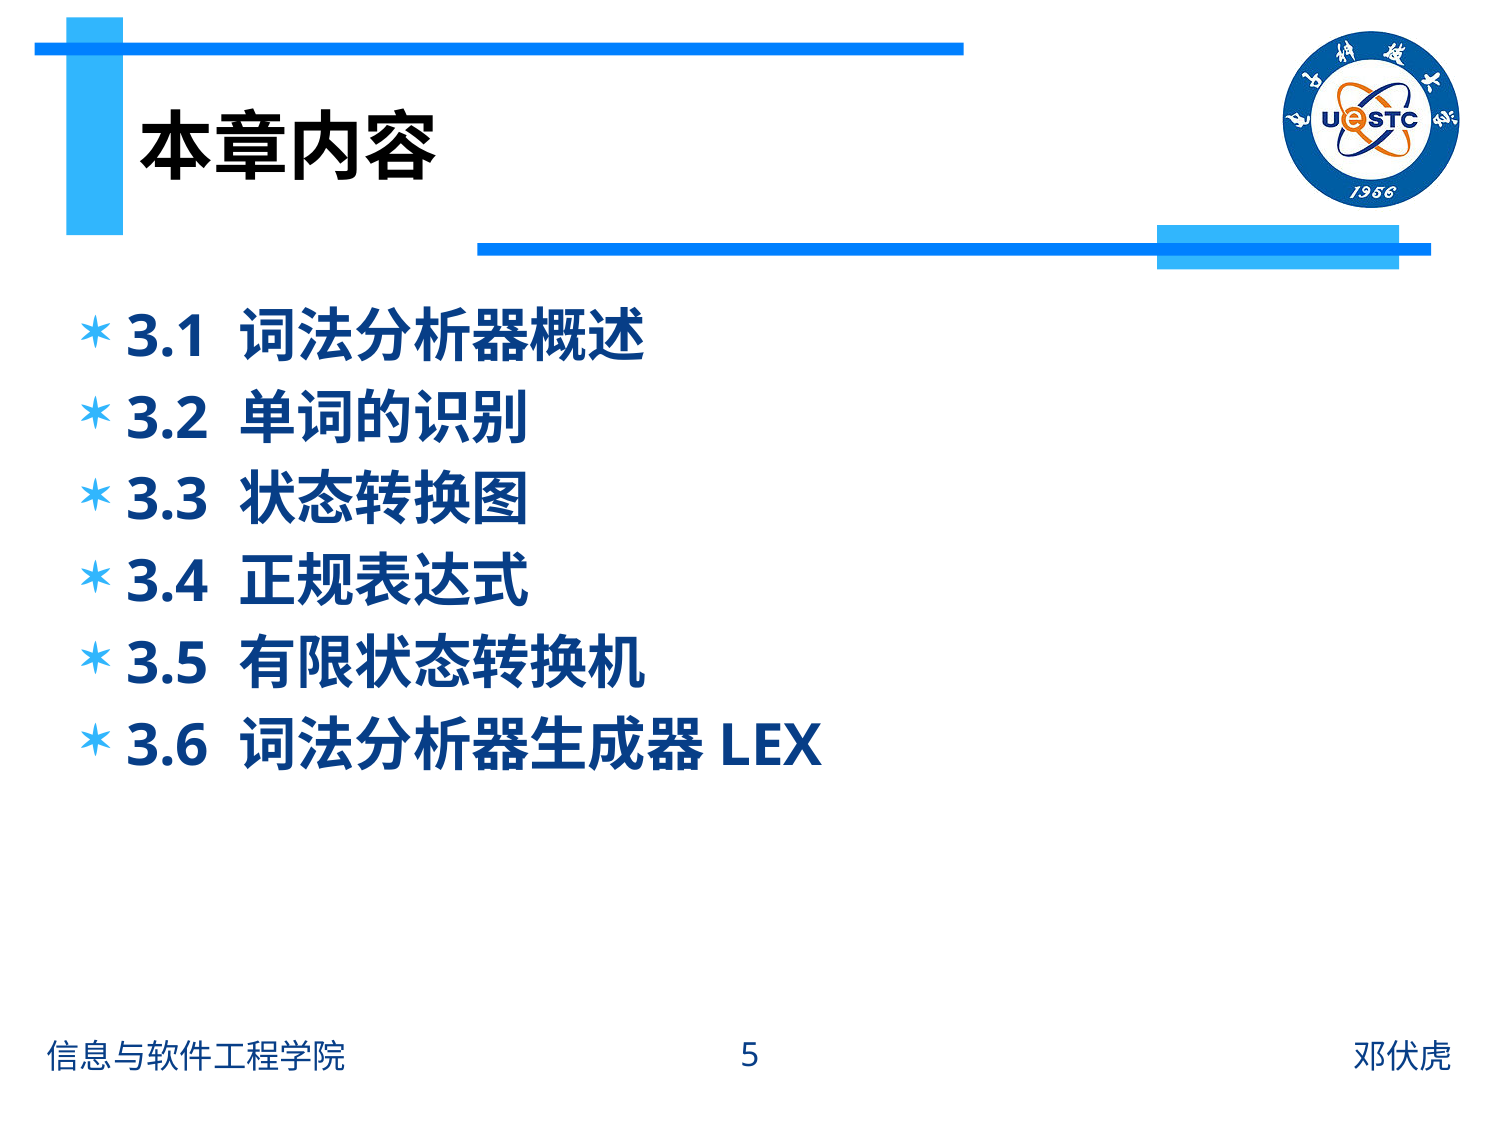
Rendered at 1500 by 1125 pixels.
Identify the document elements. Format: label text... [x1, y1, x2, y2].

list 3.1 词法分析器概述 3.2 单词的识别 3.3 状态转换图 3.4 正规表达式 3.5 有限状态转换机 3.6 词法分析器生成器LEX [66, 290, 1432, 1005]
title 本章内容 [123, 66, 1282, 220]
slide_number 邓伏虎 [847, 1025, 1469, 1086]
slide_number 5 [654, 1025, 846, 1086]
picture [1271, 20, 1470, 219]
footer 信息与软件工程学院 [31, 1025, 653, 1086]
